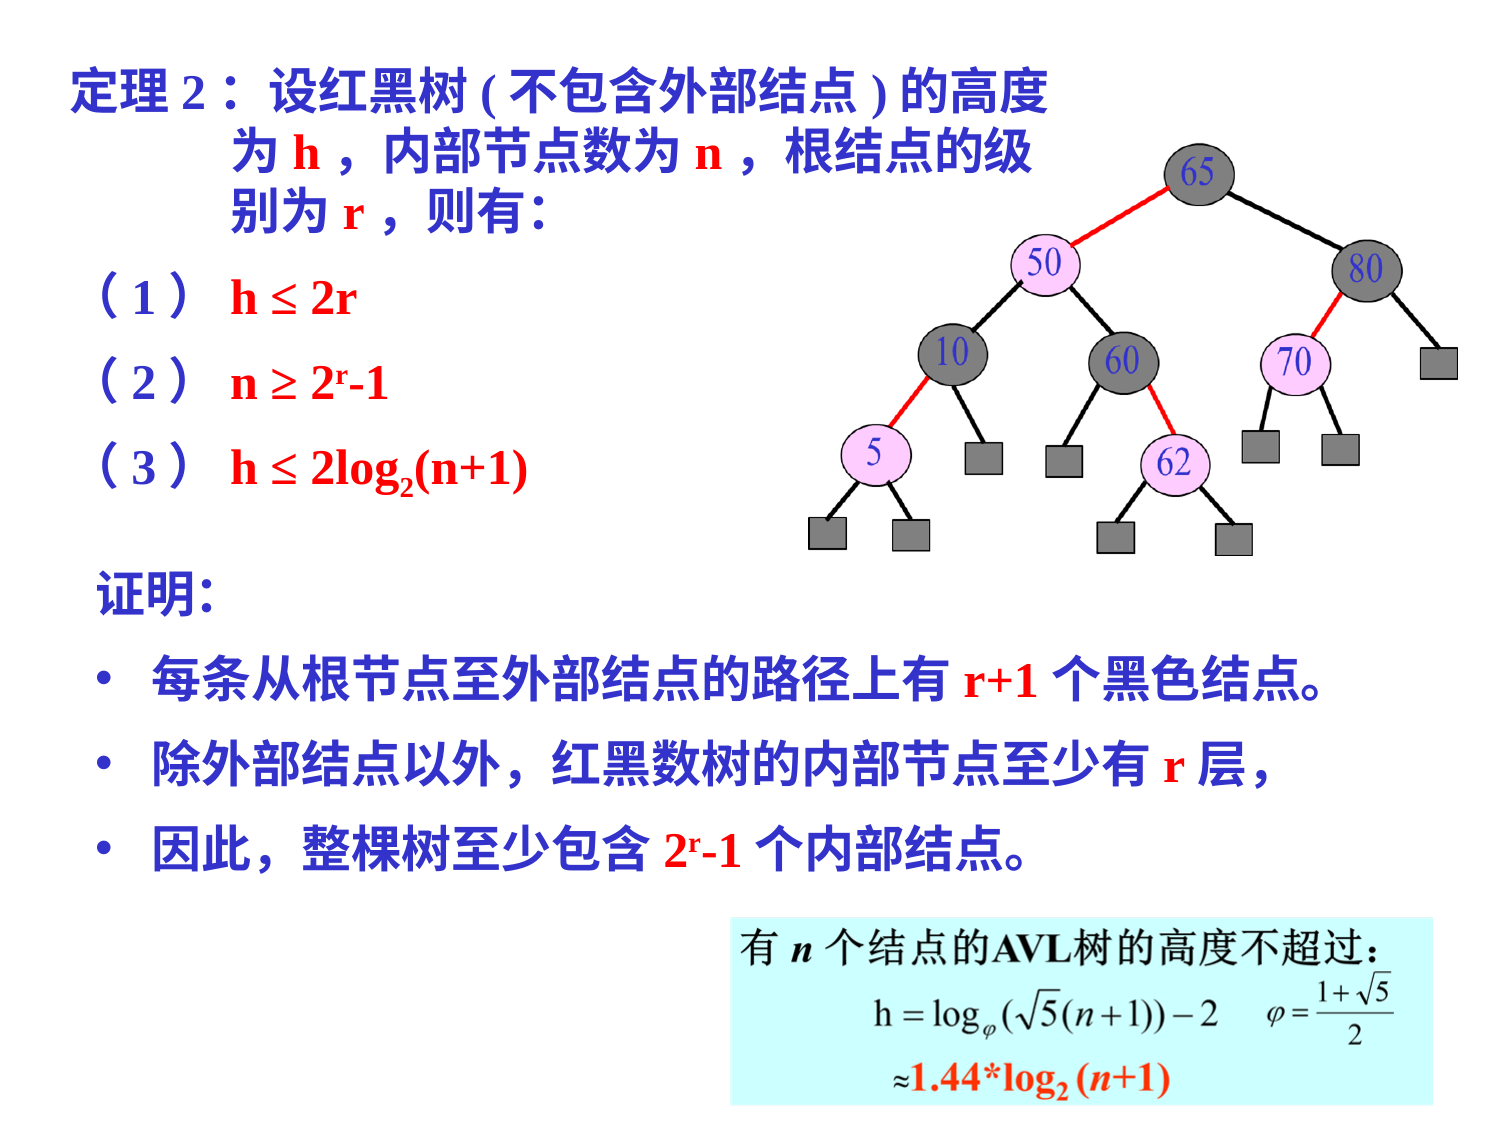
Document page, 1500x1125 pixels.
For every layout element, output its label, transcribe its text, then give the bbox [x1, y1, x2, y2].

picture [714, 907, 1433, 1125]
text_box 定理2：设红黑树(不包含外部结点)的高度为h，内部节点数为n，根结点的级别为r，则有： （1）h ≤ 2r （2）n ≥ 2r-1 （3）h ≤ 2log2(n+1) [54, 52, 1093, 511]
picture [807, 132, 1458, 556]
text_box 证明： 每条从根节点至外部结点的路径上有r+1个黑色结点。 除外部结点以外，红黑数树的内部节点至少有r层， 因此，整棵树至少包含2r-1个内部结点。 [80, 555, 1433, 885]
